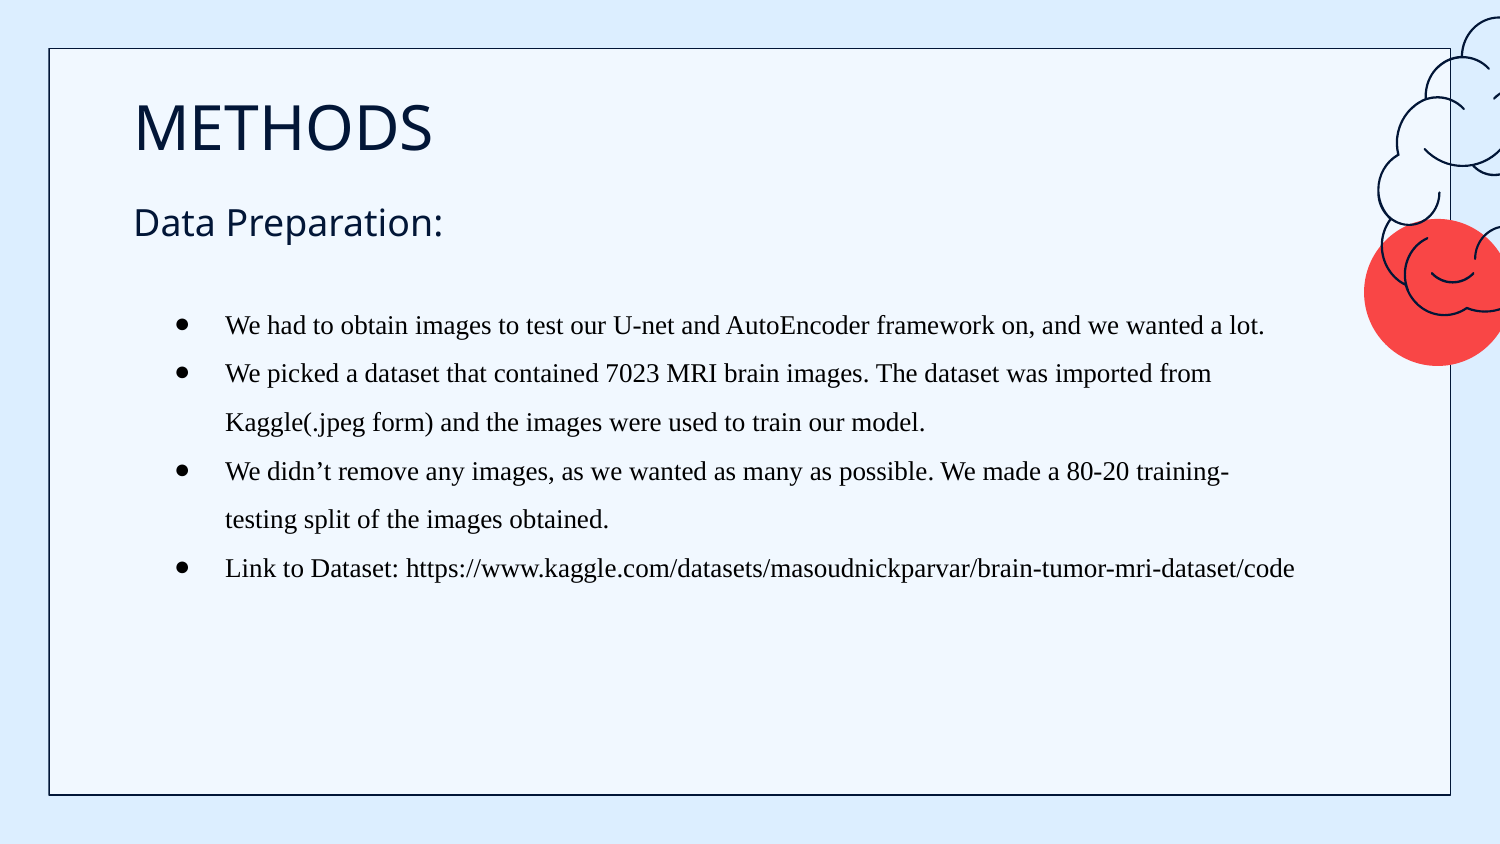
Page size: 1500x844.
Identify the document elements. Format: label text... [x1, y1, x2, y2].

subtitle We had to obtain images to test our U-net and AutoEncoder framework on, and we wanted a lot. We picked a dataset that contained 7023 MRI brain images. The dataset was imported from Kaggle(.jpeg form) and the images were used to train our model. We didn’t remove any images, as we wanted as many as possible. We made a 80-20 training-testing split of the images obtained. Link to Dataset: https://www.kaggle.com/datasets/masoudnickparvar/brain-tumor-mri-dataset/code [135, 275, 1310, 534]
title METHODS [118, 72, 1382, 167]
subtitle Data Preparation: [118, 166, 530, 259]
